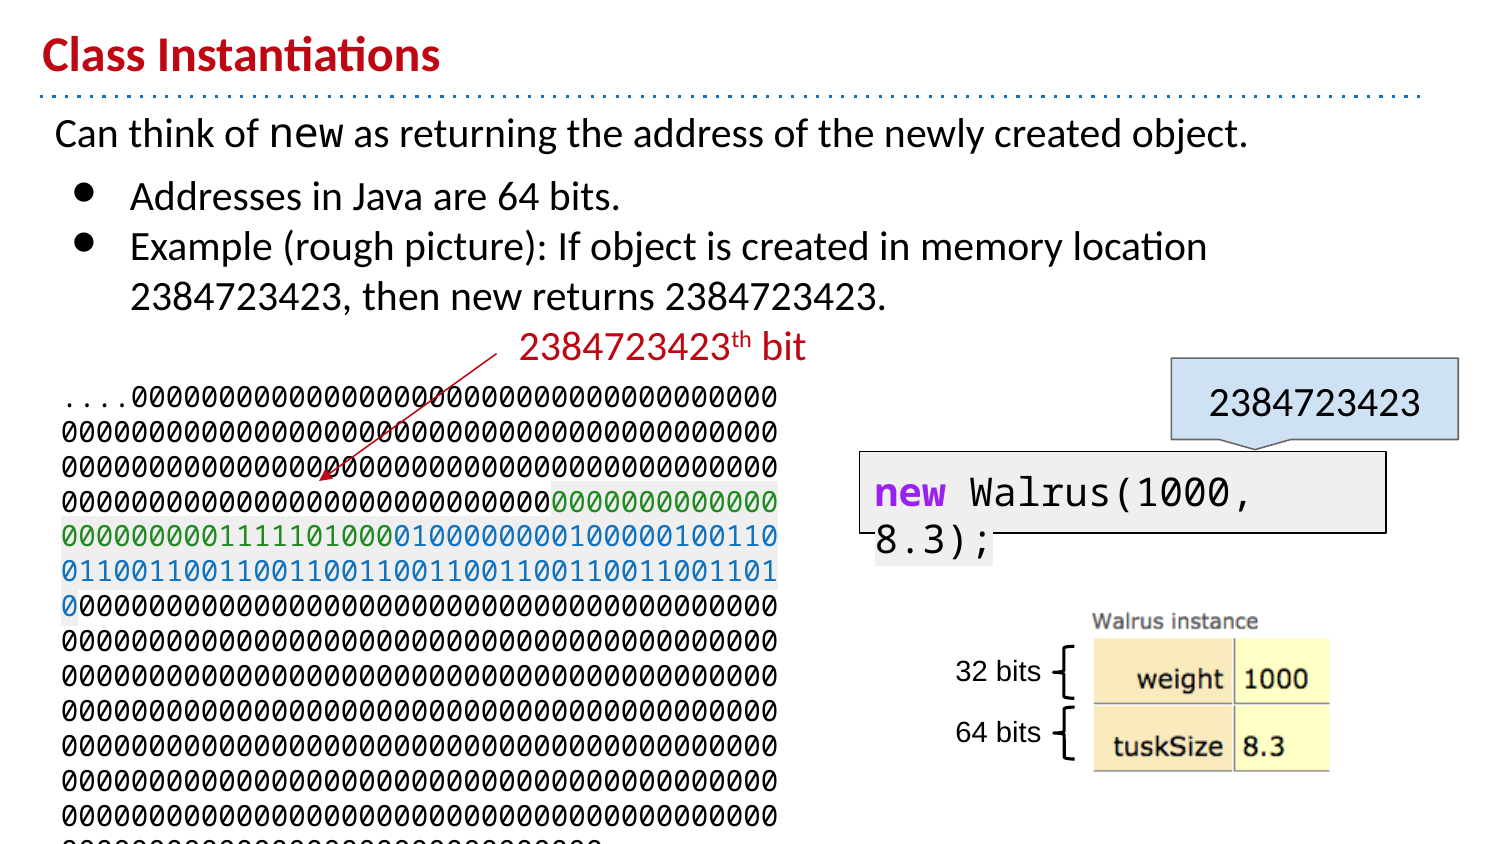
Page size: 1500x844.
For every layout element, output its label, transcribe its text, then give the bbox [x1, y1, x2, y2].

text_box ....00000000000000000000000000000000000000000000000000000000000000000000000000000000000000000000000000000000000000000000000000000000000000000000000000000000000000000000000001111101000010000000010000010011001100110011001100110011001100110011001101000000000000000000000000000000000000000000000000000000000000000000000000000000000000000000000000000000000000000000000000000000000000000000000000000000000000000000000000000000000000000000000000000000000000000000000000000000000000000000000000000000000000000000000000000000000000000000000000000000000000000000000000000000.... [45, 362, 804, 818]
text_box new Walrus(1000, 8.3); [859, 451, 1386, 533]
list Can think of new as returning the address of the newly created object. Addresses in Java are 64 bits. Example (rough picture): If object is created in memory location 2384723423, then new returns 2384723423. [39, 91, 1425, 800]
picture [1091, 604, 1333, 784]
title Class Instantiations [27, 15, 1378, 97]
text_box 2384723423 [1171, 358, 1459, 450]
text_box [940, 637, 1090, 760]
text_box 2384723423th bit [478, 319, 847, 368]
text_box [318, 353, 497, 482]
